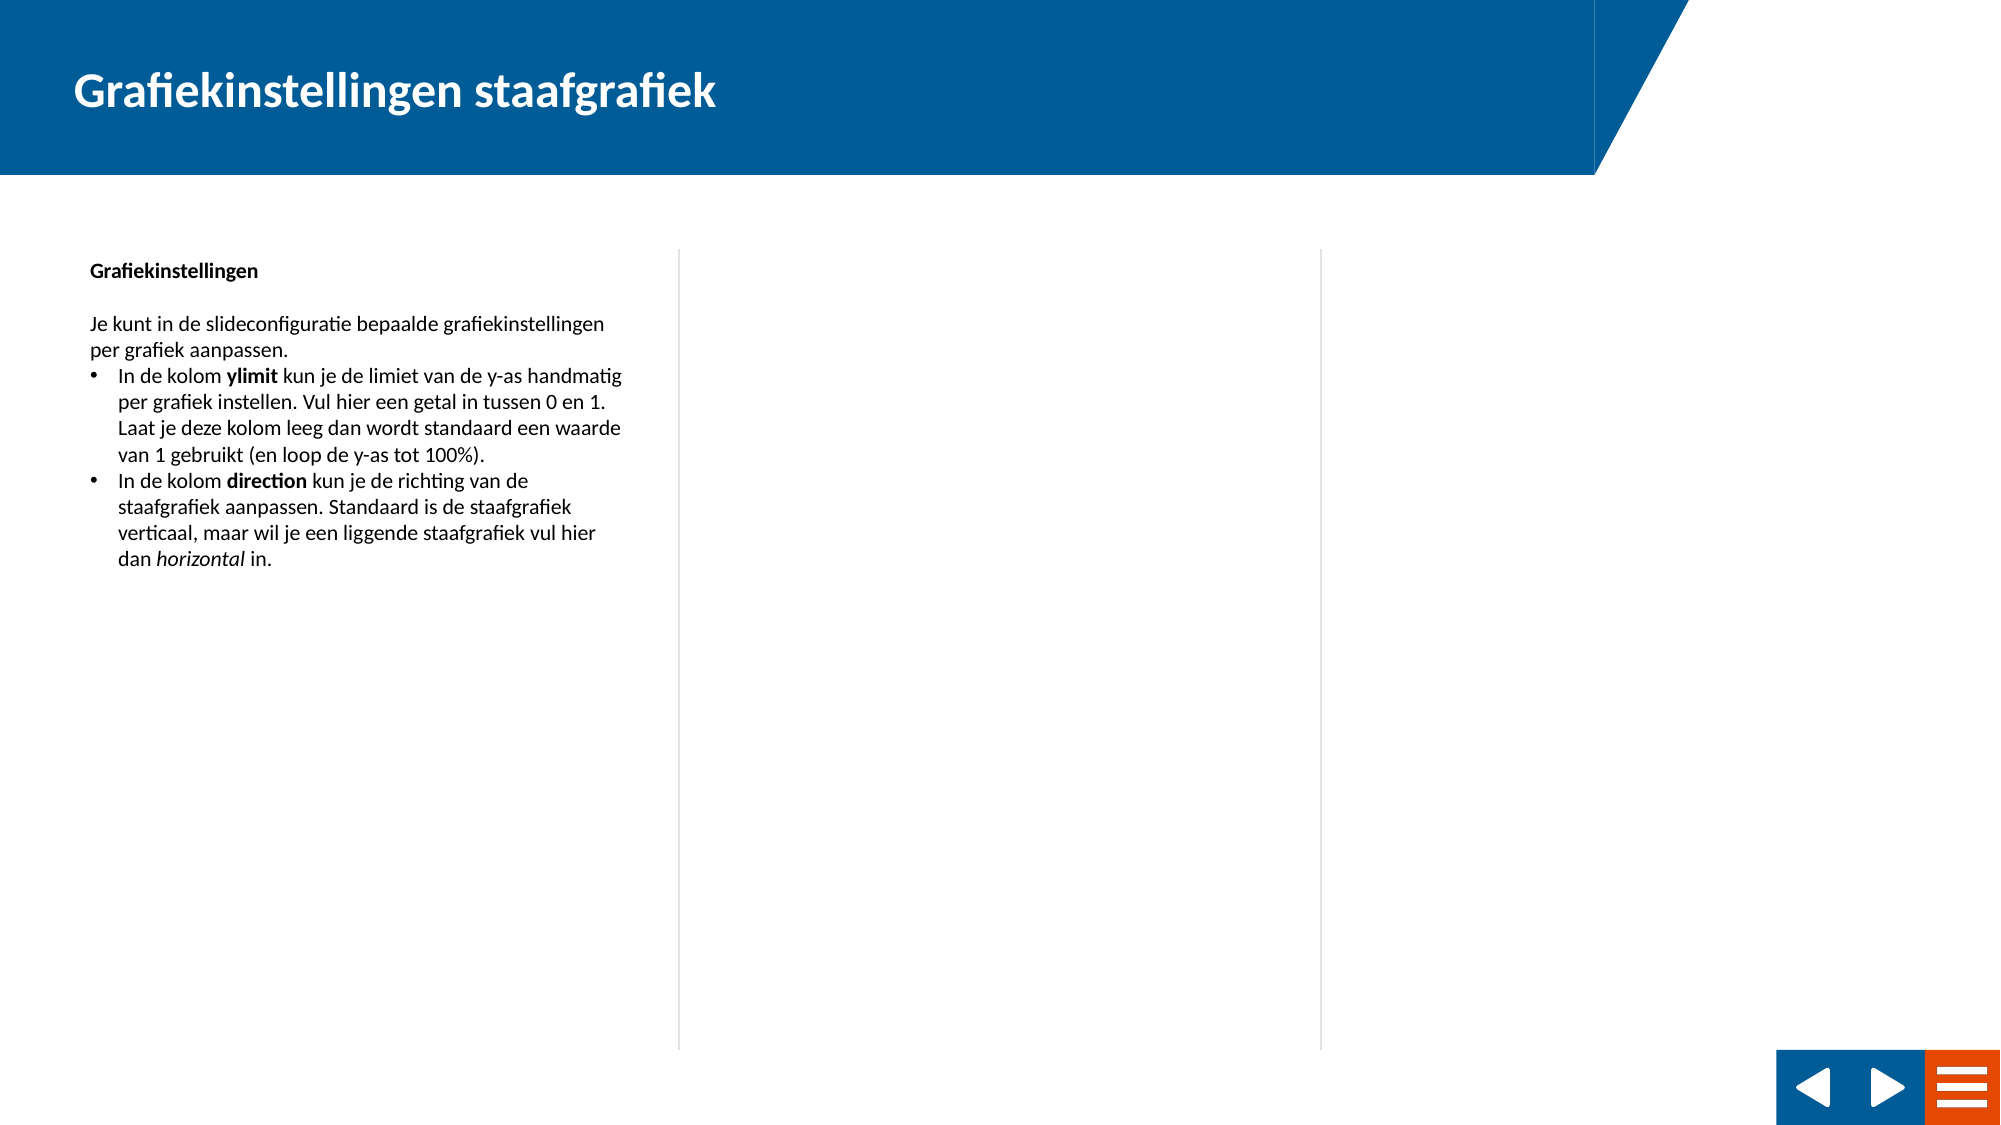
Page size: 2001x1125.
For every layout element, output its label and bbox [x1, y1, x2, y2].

picture [1929, 1054, 1995, 1120]
